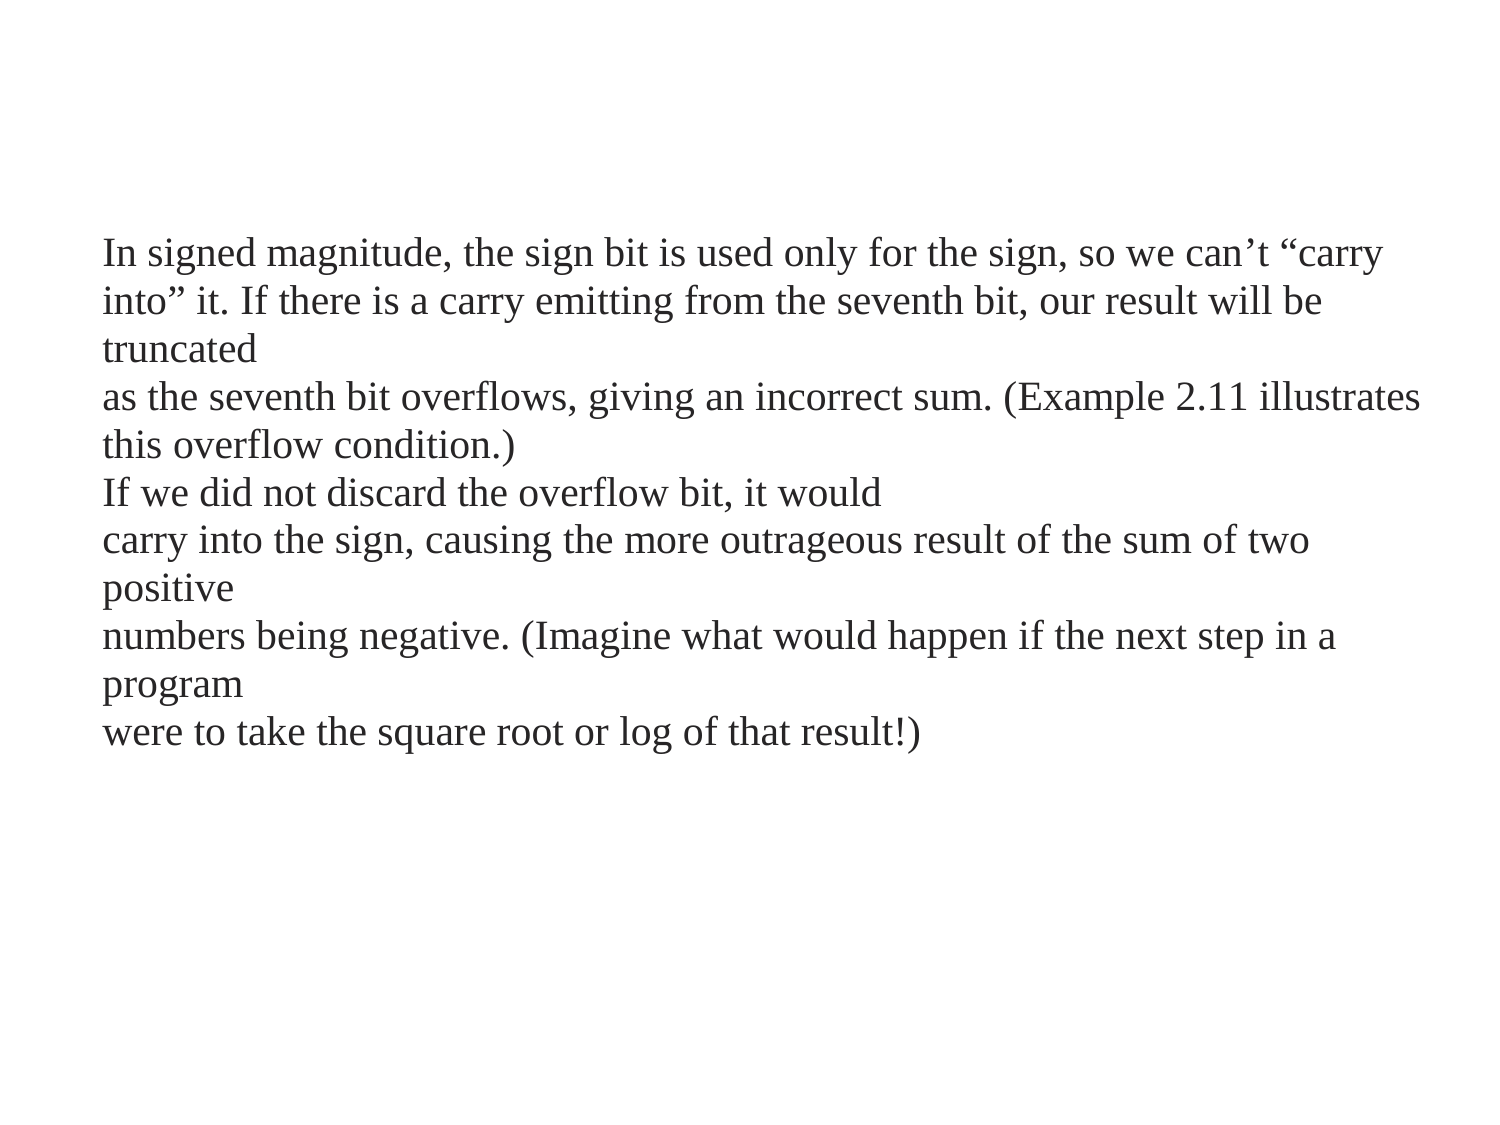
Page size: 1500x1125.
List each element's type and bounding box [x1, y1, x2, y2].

text_box [102, 227, 1427, 897]
